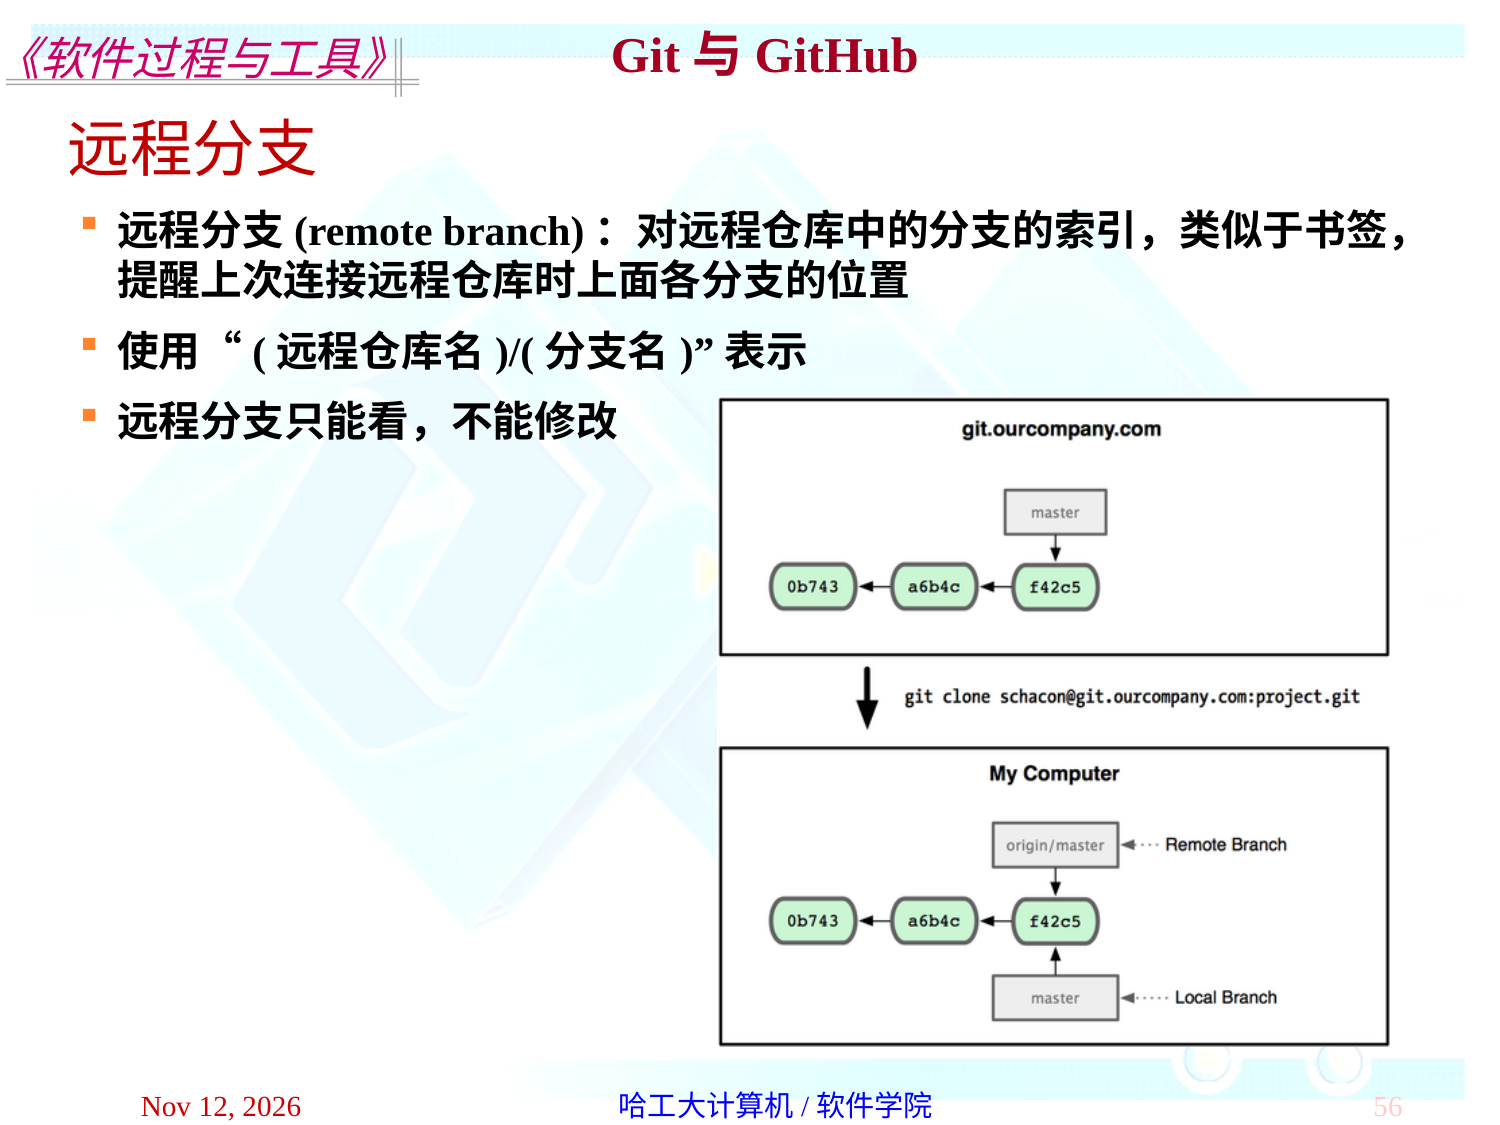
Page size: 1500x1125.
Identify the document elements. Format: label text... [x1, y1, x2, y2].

text_box Git与GitHub [389, 15, 1140, 90]
picture [717, 396, 1391, 1047]
text_box 远程分支 [53, 101, 1447, 209]
text_box 远程分支(remote branch)：对远程仓库中的分支的索引，类似于书签，提醒上次连接远程仓库时上面各分支的位置 使用“(远程仓库名)/(分支名)”表示 远程分支只能看，不能修改 [64, 196, 1412, 1035]
